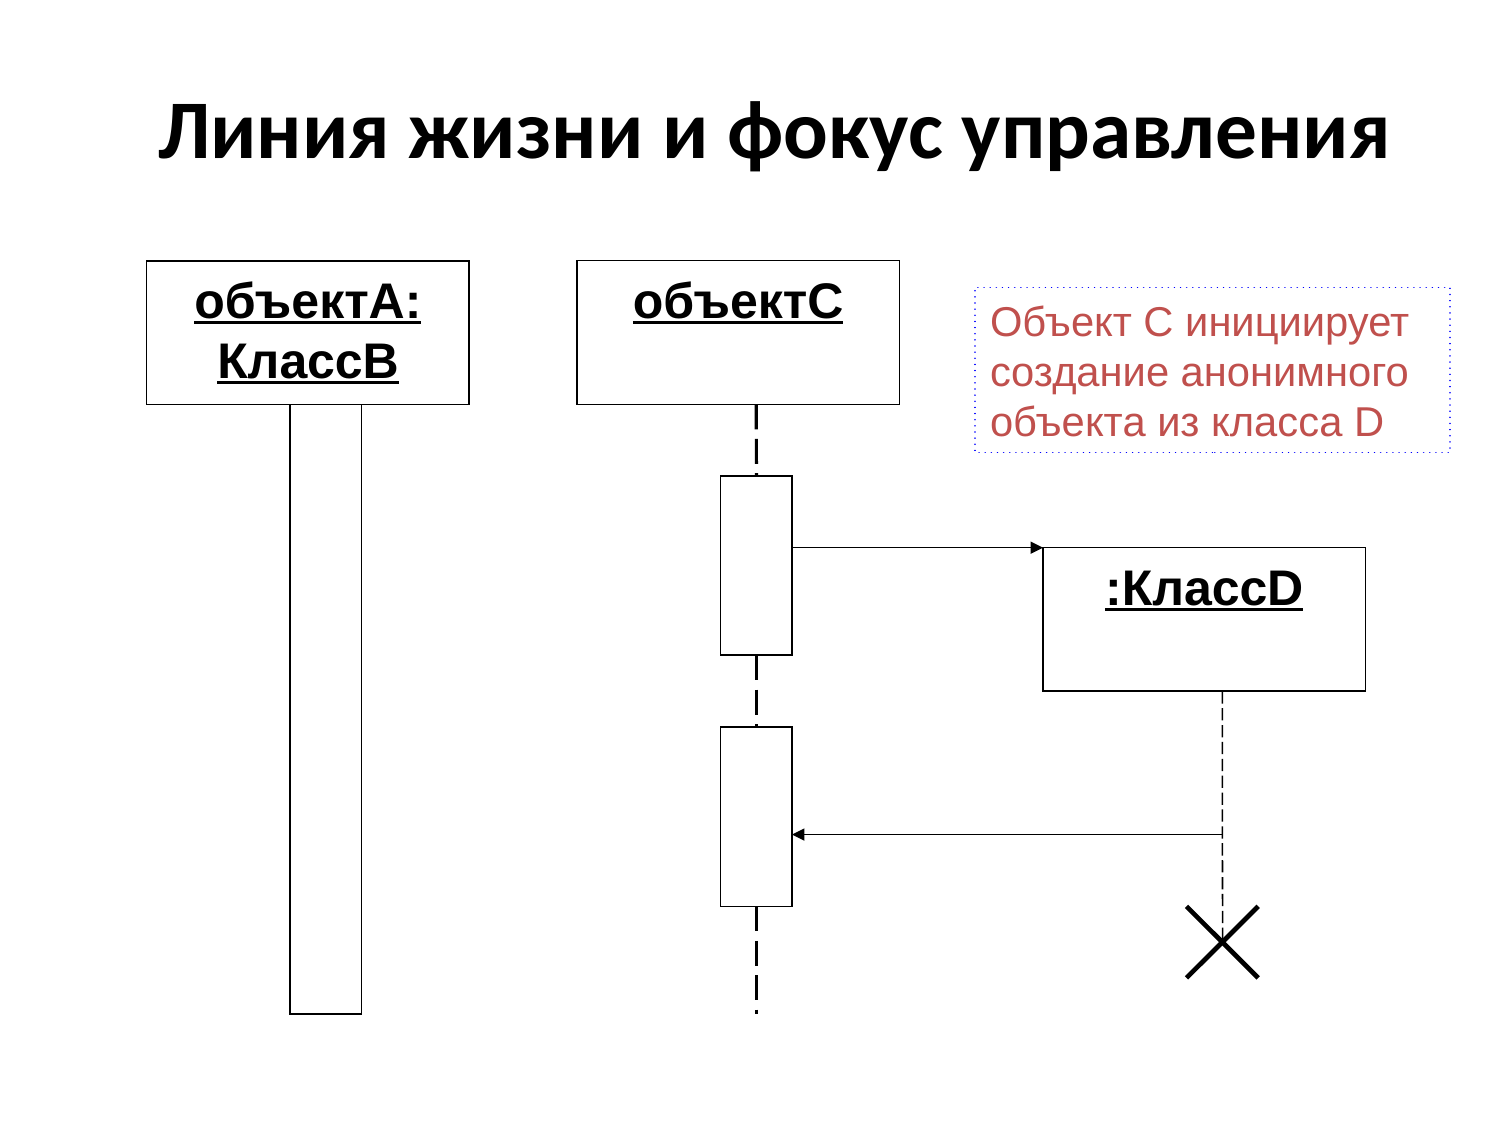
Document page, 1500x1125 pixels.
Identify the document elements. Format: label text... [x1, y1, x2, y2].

title Линия жизни и фокус управления [24, 12, 1500, 238]
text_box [74, 224, 1438, 1050]
text_box Объект С инициирует создание анонимного объекта из класса D [1441, 287, 1450, 453]
